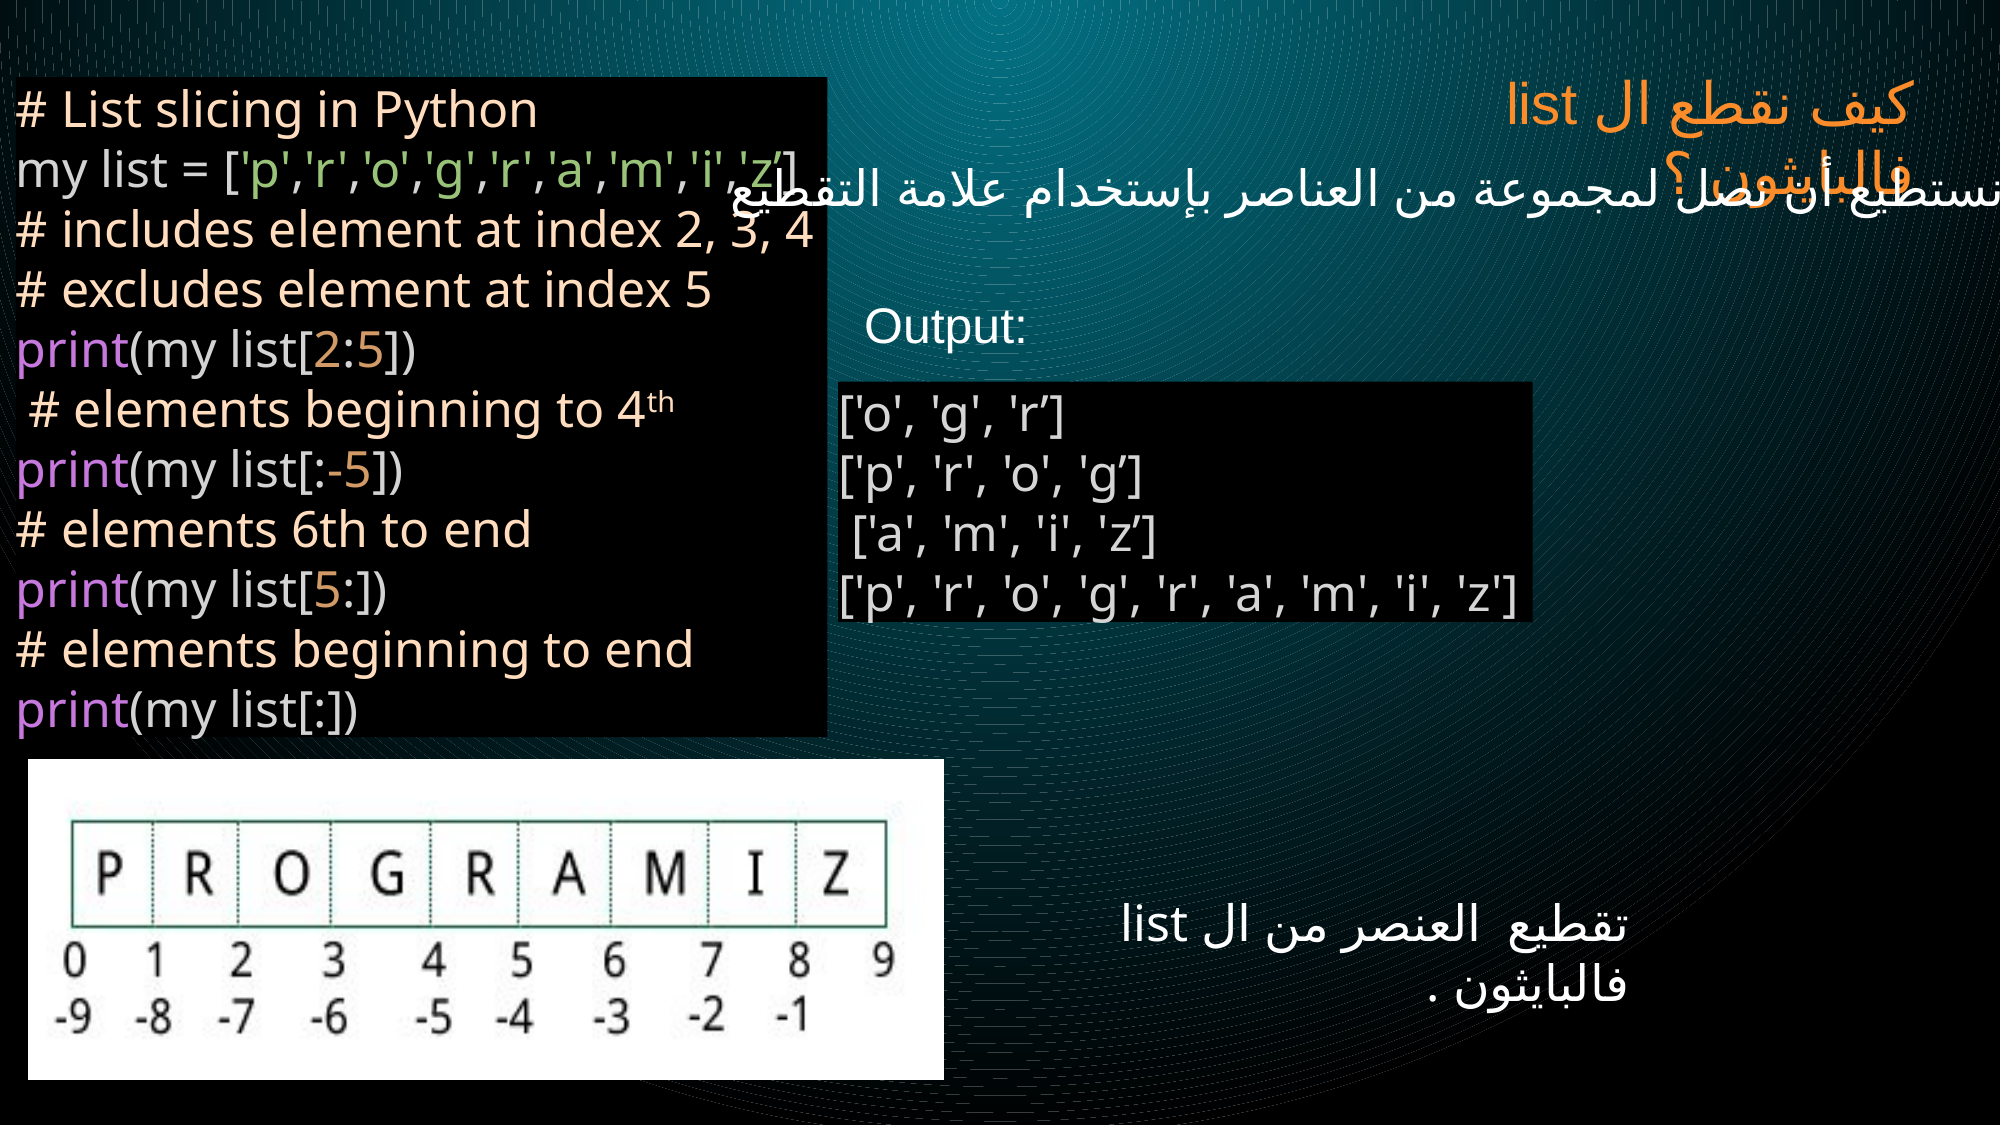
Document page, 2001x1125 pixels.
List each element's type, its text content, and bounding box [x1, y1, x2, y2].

text_box Output: [849, 285, 1044, 381]
picture [28, 758, 944, 1080]
text_box كيف نقطع ال list فالبايثون ؟ [1228, 59, 1930, 149]
text_box نستطيع أن نصل لمجموعة من العناصر بإستخدام علامة التقطيع : [715, 149, 2000, 224]
text_box # List slicing in Python my list = ['p','r','o','g','r','a','m','i','z’] # includes element at index 2, 3, 4 # excludes element at index 5 print(my list[2:5]) # elements beginning to 4th print(my list[:-5]) # elements 6th to end print(my list[5:]) # elements beginning to end print(my list[:]) [15, 77, 828, 738]
text_box تقطيع العنصر من ال list فالبايثون . [944, 883, 1645, 1019]
text_box ['o', 'g', 'r’] ['p', 'r', 'o', 'g’] ['a', 'm', 'i', 'z’] ['p', 'r', 'o', 'g', 'r', 'a', 'm', 'i', 'z'] [838, 381, 1533, 622]
